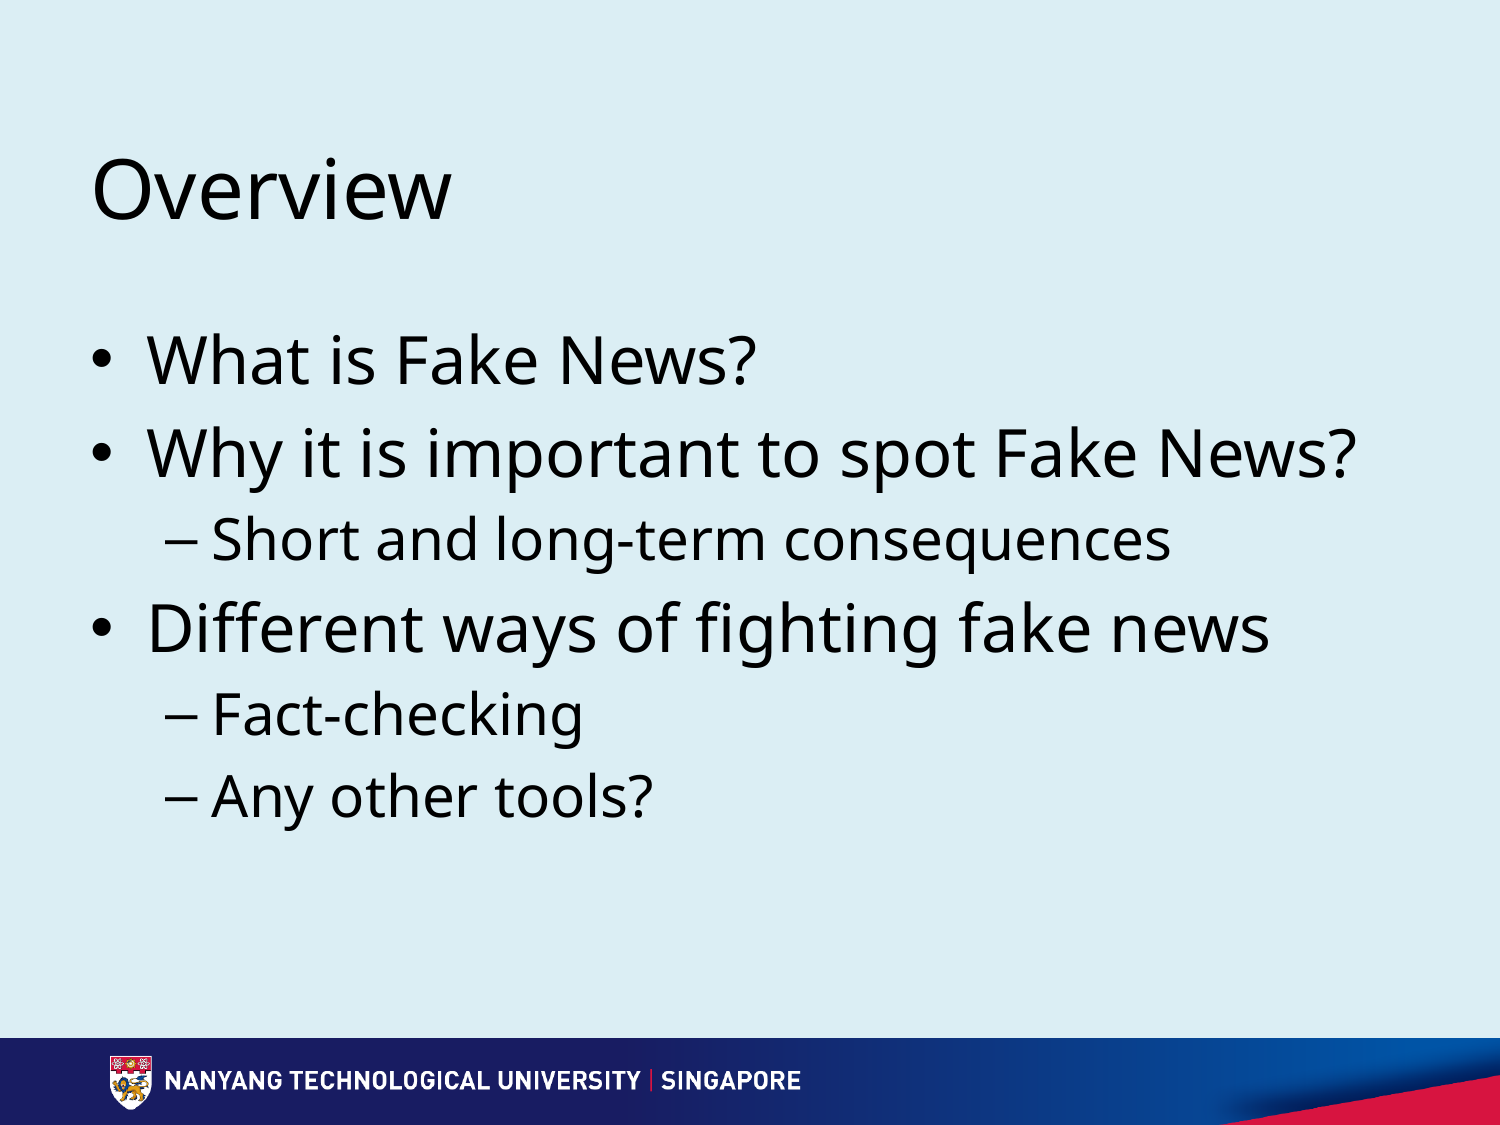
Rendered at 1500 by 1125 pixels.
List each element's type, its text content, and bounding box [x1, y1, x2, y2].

list What is Fake News? Why it is important to spot Fake News? Short and long-term consequences Different ways of fighting fake news Fact-checking Any other tools? [75, 309, 1425, 946]
title Overview [75, 92, 1425, 280]
picture [0, 1038, 1500, 1125]
